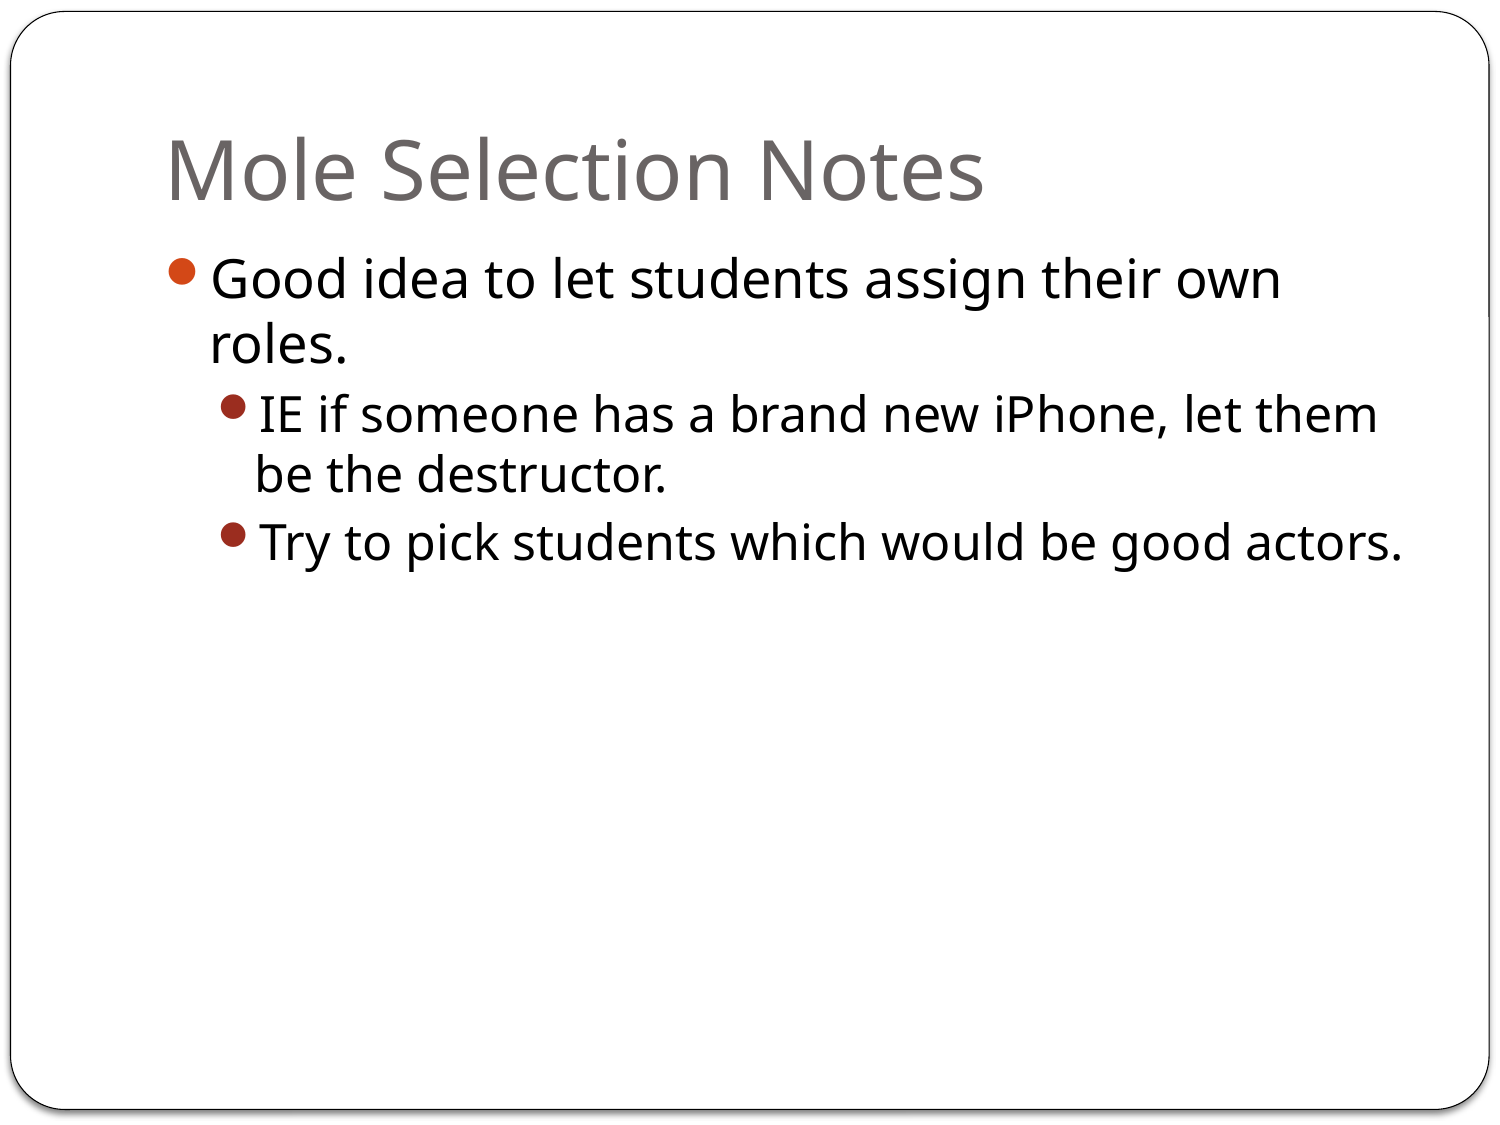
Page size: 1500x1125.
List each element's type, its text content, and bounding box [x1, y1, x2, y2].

list Good idea to let students assign their own roles. IE if someone has a brand new iPhone, let them be the destructor. Try to pick students which would be good actors. [150, 237, 1425, 988]
title Mole Selection Notes [150, 45, 1425, 233]
